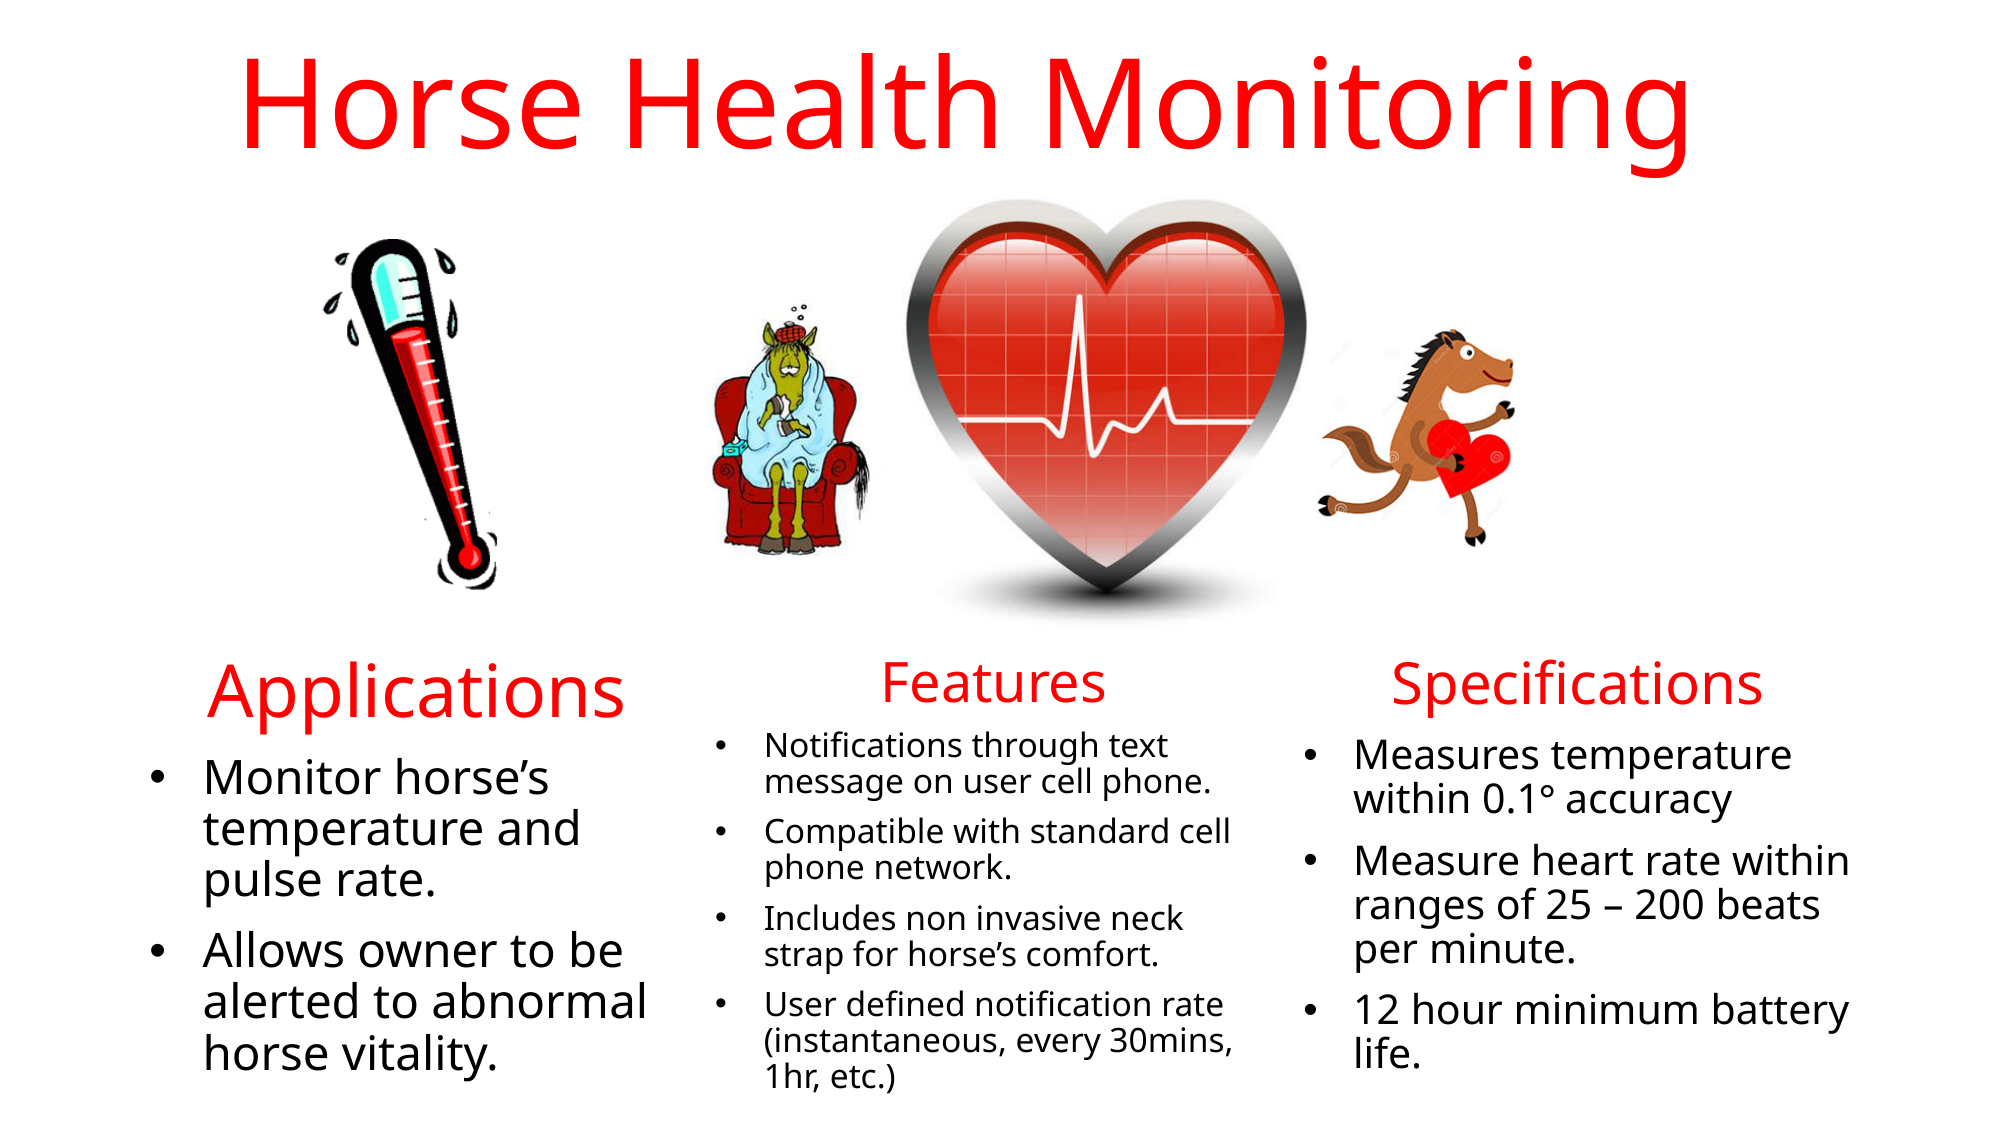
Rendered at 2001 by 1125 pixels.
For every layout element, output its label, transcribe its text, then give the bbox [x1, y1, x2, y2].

picture [235, 239, 586, 590]
text_box Specifications Measures temperature within 0.1° accuracy Measure heart rate within ranges of 25 – 200 beats per minute. 12 hour minimum battery life. [1289, 647, 1868, 1089]
title Horse Health Monitoring [216, 0, 1717, 183]
subtitle Applications Monitor horse’s temperature and pulse rate. Allows owner to be alerted to abnormal horse vitality. [134, 647, 700, 1089]
text_box Features Notifications through text message on user cell phone. Compatible with standard cell phone network. Includes non invasive neck strap for horse’s comfort. User defined notification rate (instantaneous, every 30mins, 1hr, etc.) [700, 647, 1289, 1108]
picture [675, 182, 1538, 629]
